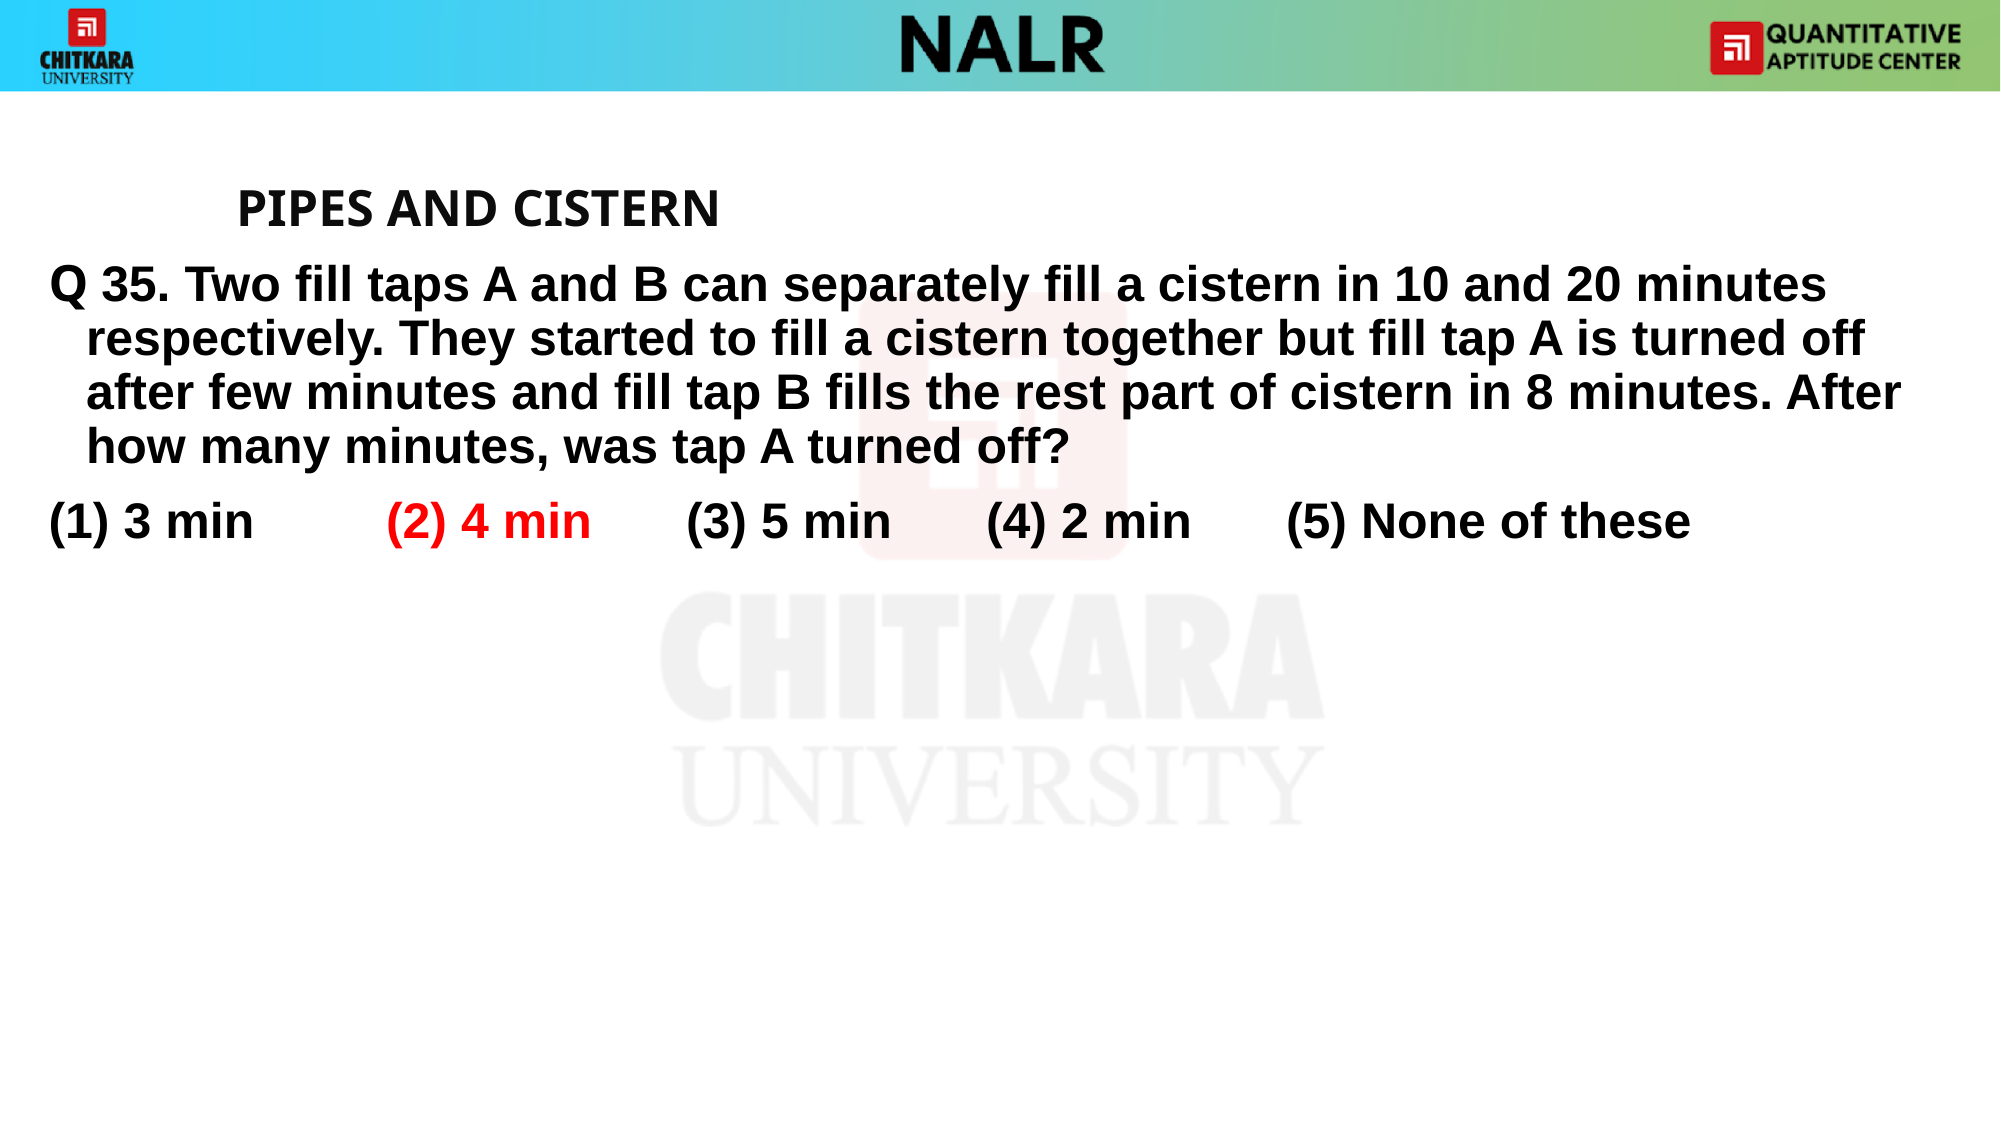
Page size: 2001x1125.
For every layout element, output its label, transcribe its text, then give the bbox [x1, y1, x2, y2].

picture [0, 0, 2001, 1125]
title [41, 31, 1959, 142]
list PIPES AND CISTERN Q 35. Two fill taps A and B can separately fill a cistern in 10 and 20 minutes respectively. They started to fill a cistern together but fill tap A is turned off after few minutes and fill tap B fills the rest part of cistern in 8 minutes. After how many minutes, was tap A turned off? (1) 3 min (2) 4 min (3) 5 min (4) 2 min (5) None of these [33, 175, 1959, 1053]
